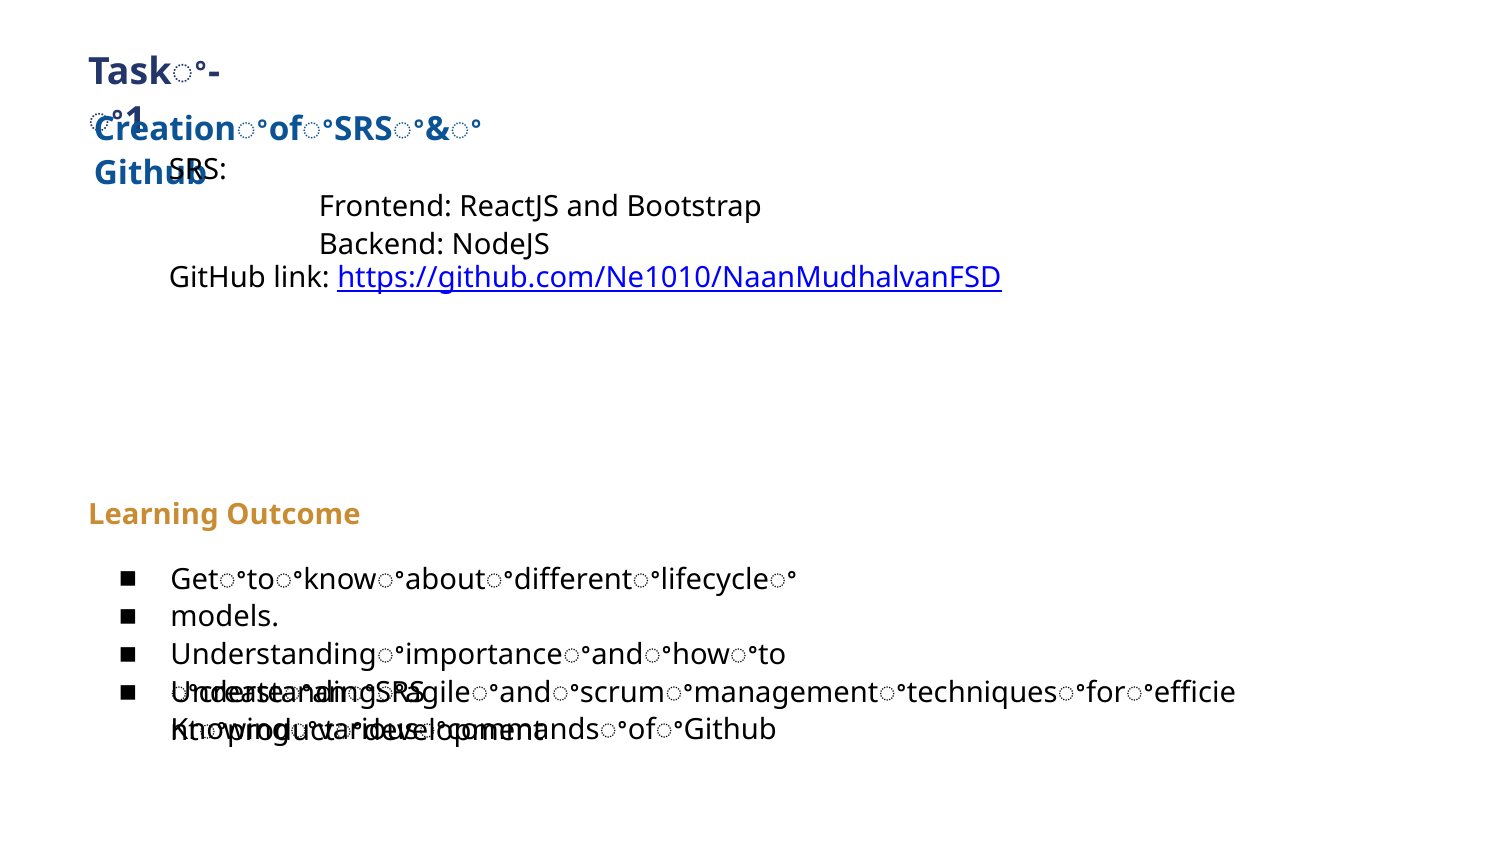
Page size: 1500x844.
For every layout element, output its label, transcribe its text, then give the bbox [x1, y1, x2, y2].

text_box Getꢀtoꢀknowꢀaboutꢀdifferentꢀlifecycleꢀmodels. UnderstandingꢀimportanceꢀandꢀhowꢀtoꢀcreateꢀanꢀSRS KnowingꢀvariousꢀcommandsꢀofꢀGithub [170, 557, 808, 670]
text_box [116, 150, 153, 259]
text_box Understandingꢀagileꢀandꢀscrumꢀmanagementꢀtechniquesꢀforꢀefficientꢀproductꢀdevelopment [170, 670, 1238, 746]
text_box SRS: Frontend: ReactJS and Bootstrap Backend: NodeJS GitHub link: https://github.com/Ne1010/NaanMudhalvanFSD [168, 147, 1034, 336]
text_box Taskꢀ-ꢀ1 [88, 43, 239, 141]
text_box Learning Outcome [88, 496, 370, 531]
text_box CreationꢀofꢀSRSꢀ&ꢀGithub [93, 104, 490, 191]
text_box ▪ ▪ ▪ ▪ [118, 560, 154, 707]
